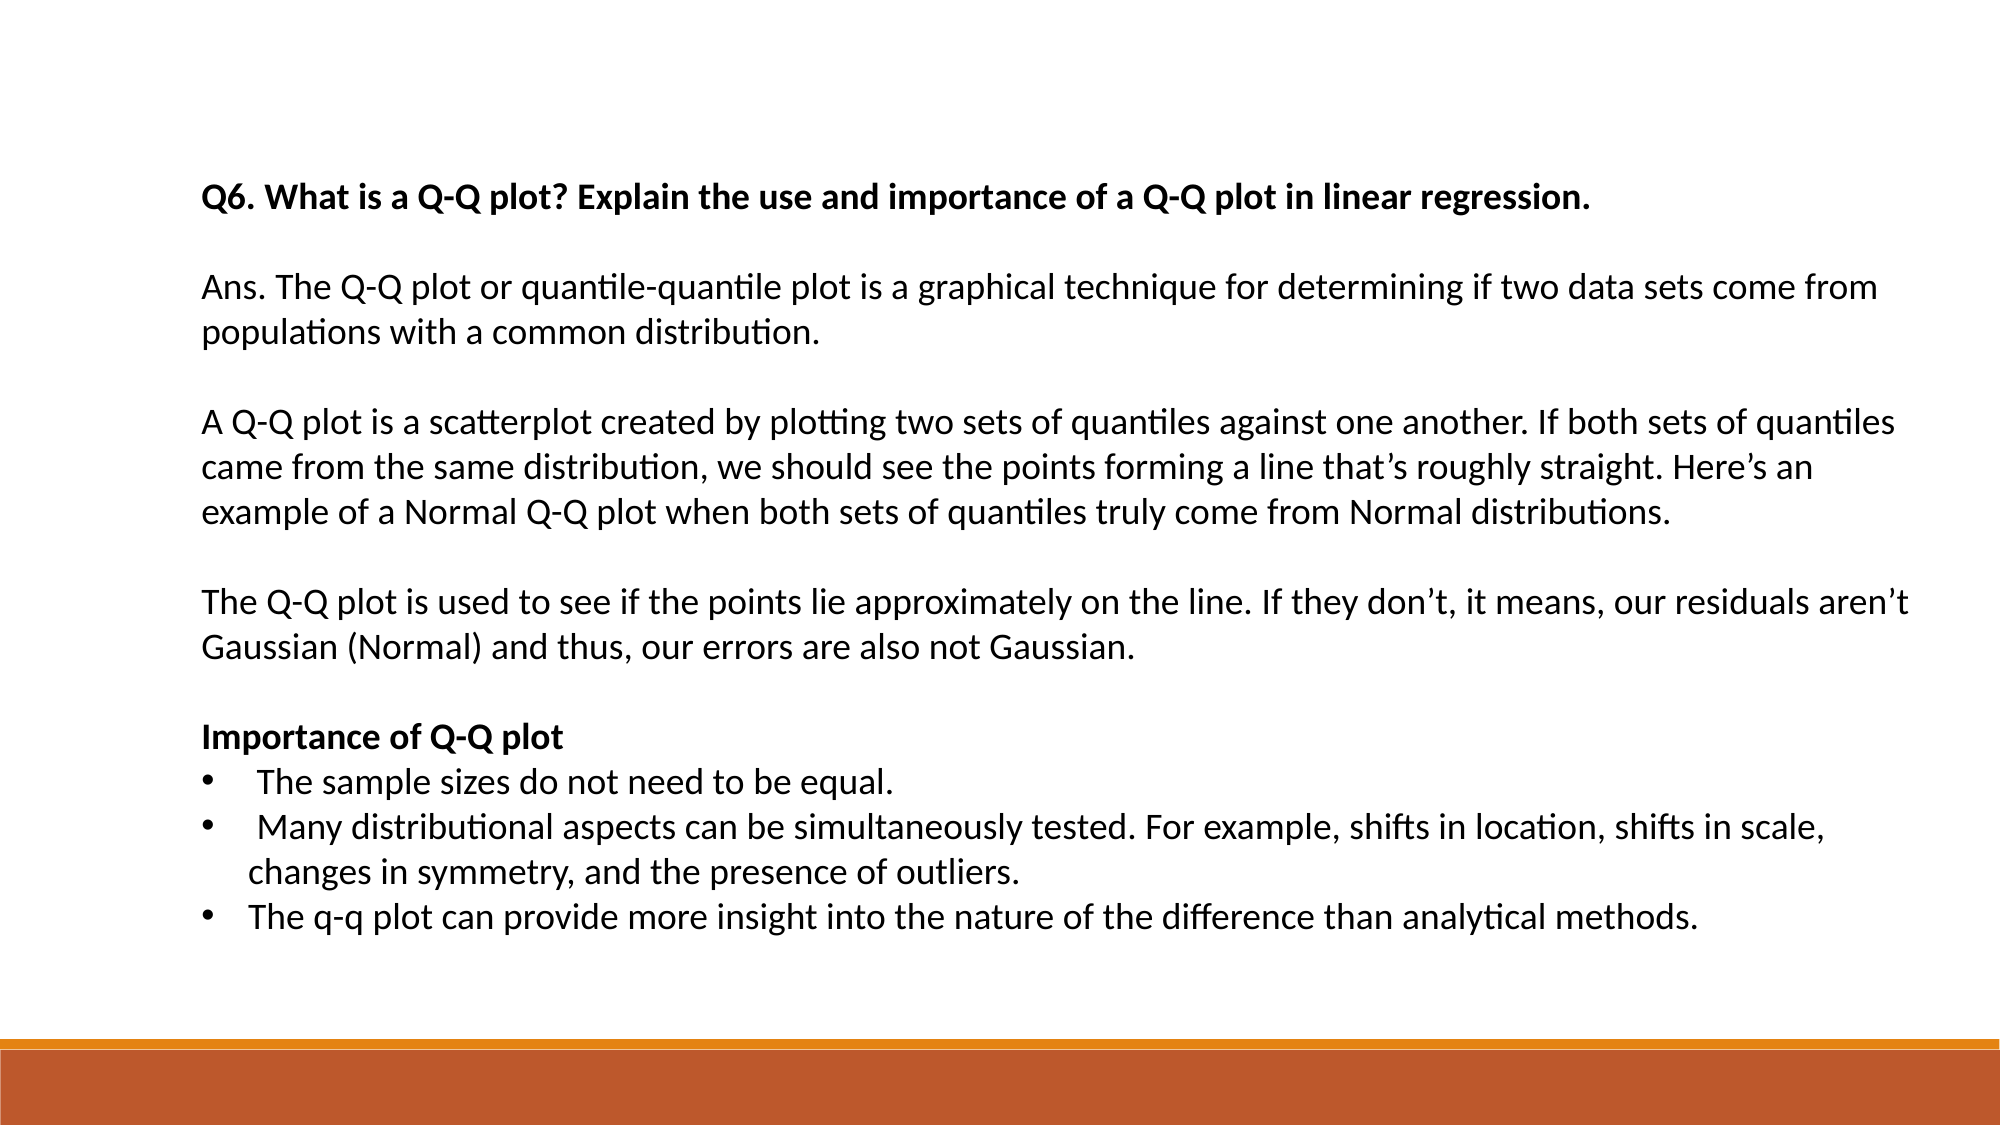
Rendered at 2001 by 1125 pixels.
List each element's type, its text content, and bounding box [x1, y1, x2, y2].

text_box Q6. What is a Q-Q plot? Explain the use and importance of a Q-Q plot in linear regression. Ans. The Q-Q plot or quantile-quantile plot is a graphical technique for determining if two data sets come from populations with a common distribution. A Q-Q plot is a scatterplot created by plotting two sets of quantiles against one another. If both sets of quantiles came from the same distribution, we should see the points forming a line that’s roughly straight. Here’s an example of a Normal Q-Q plot when both sets of quantiles truly come from Normal distributions. The Q-Q plot is used to see if the points lie approximately on the line. If they don’t, it means, our residuals aren’t Gaussian (Normal) and thus, our errors are also not Gaussian. Importance of Q-Q plot The sample sizes do not need to be equal. Many distributional aspects can be simultaneously tested. For example, shifts in location, shifts in scale, changes in symmetry, and the presence of outliers. The q-q plot can provide more insight into the nature of the difference than analytical methods. [186, 164, 1950, 1035]
